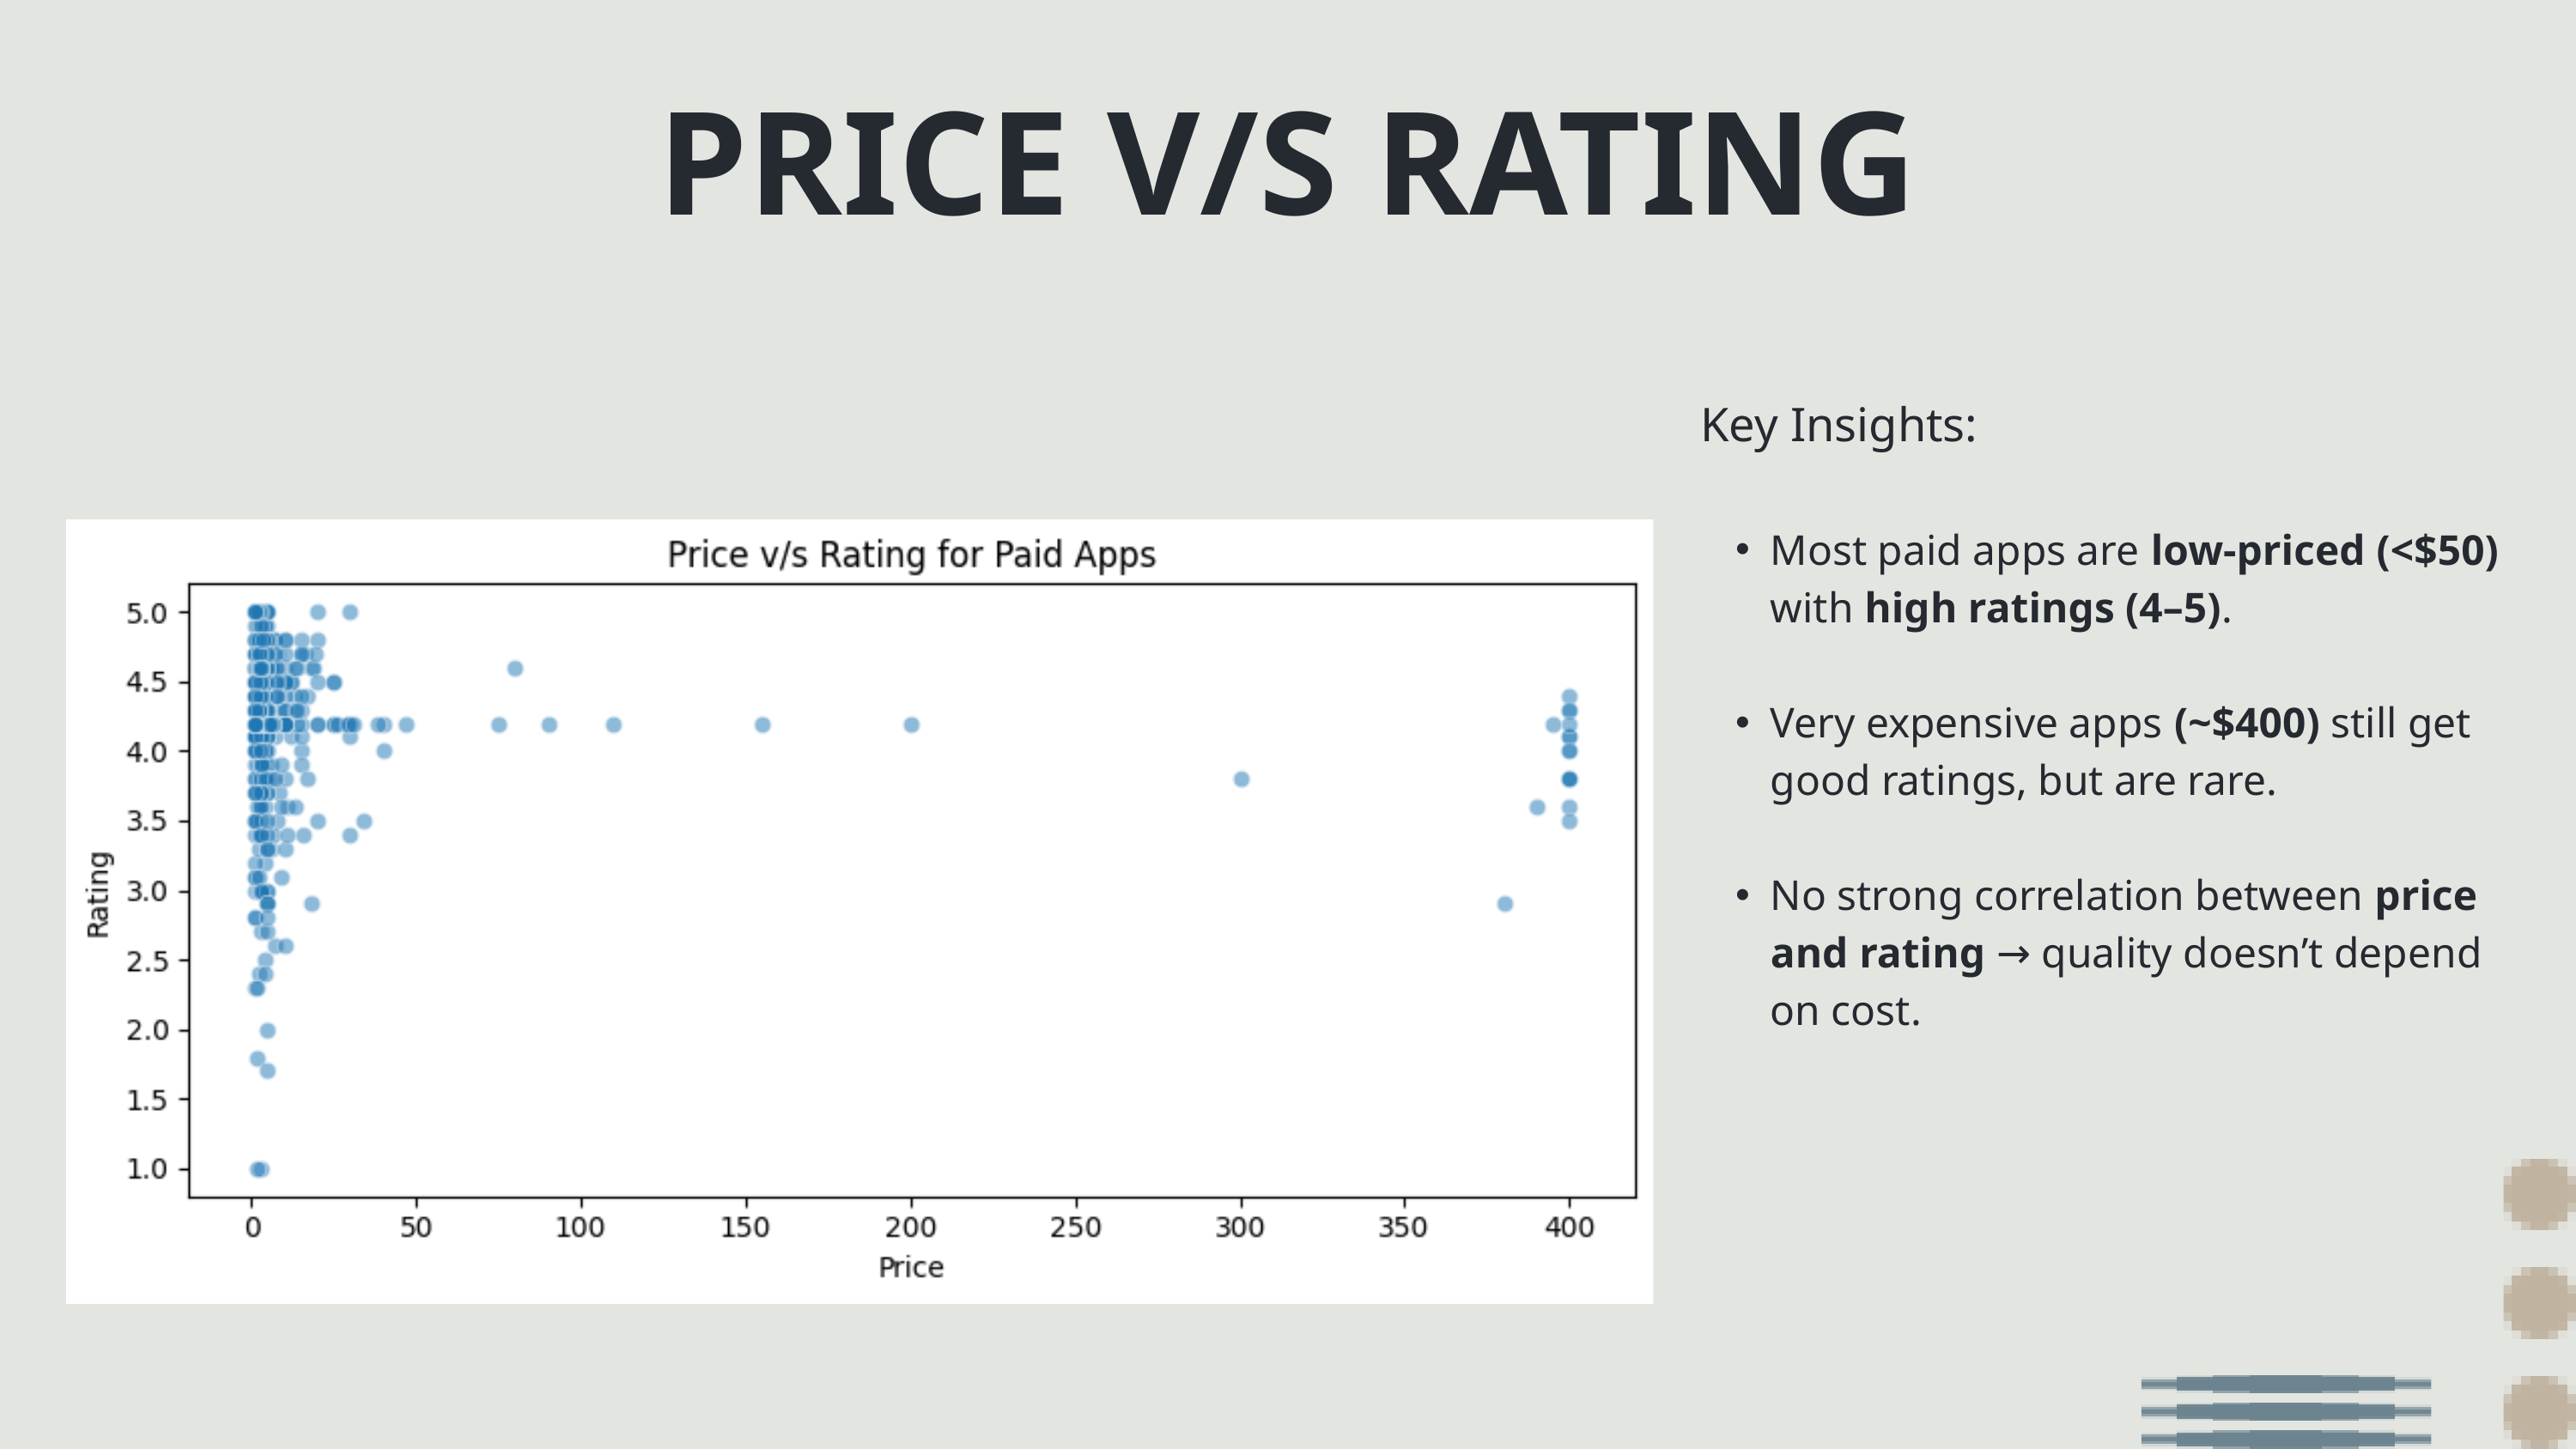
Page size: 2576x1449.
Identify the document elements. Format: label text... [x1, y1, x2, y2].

text_box PRICE V/S RATING [592, 129, 1984, 245]
text_box [66, 519, 1654, 1304]
text_box [2503, 1159, 2576, 1449]
text_box [2141, 1375, 2432, 1449]
text_box Key Insights: Most paid apps are low-priced (<$50) with high ratings (4–5). Very expensive apps (~$400) still get good ratings, but are rare. No strong correlation between price and rating → quality doesn’t depend on cost. [1700, 385, 2504, 1174]
